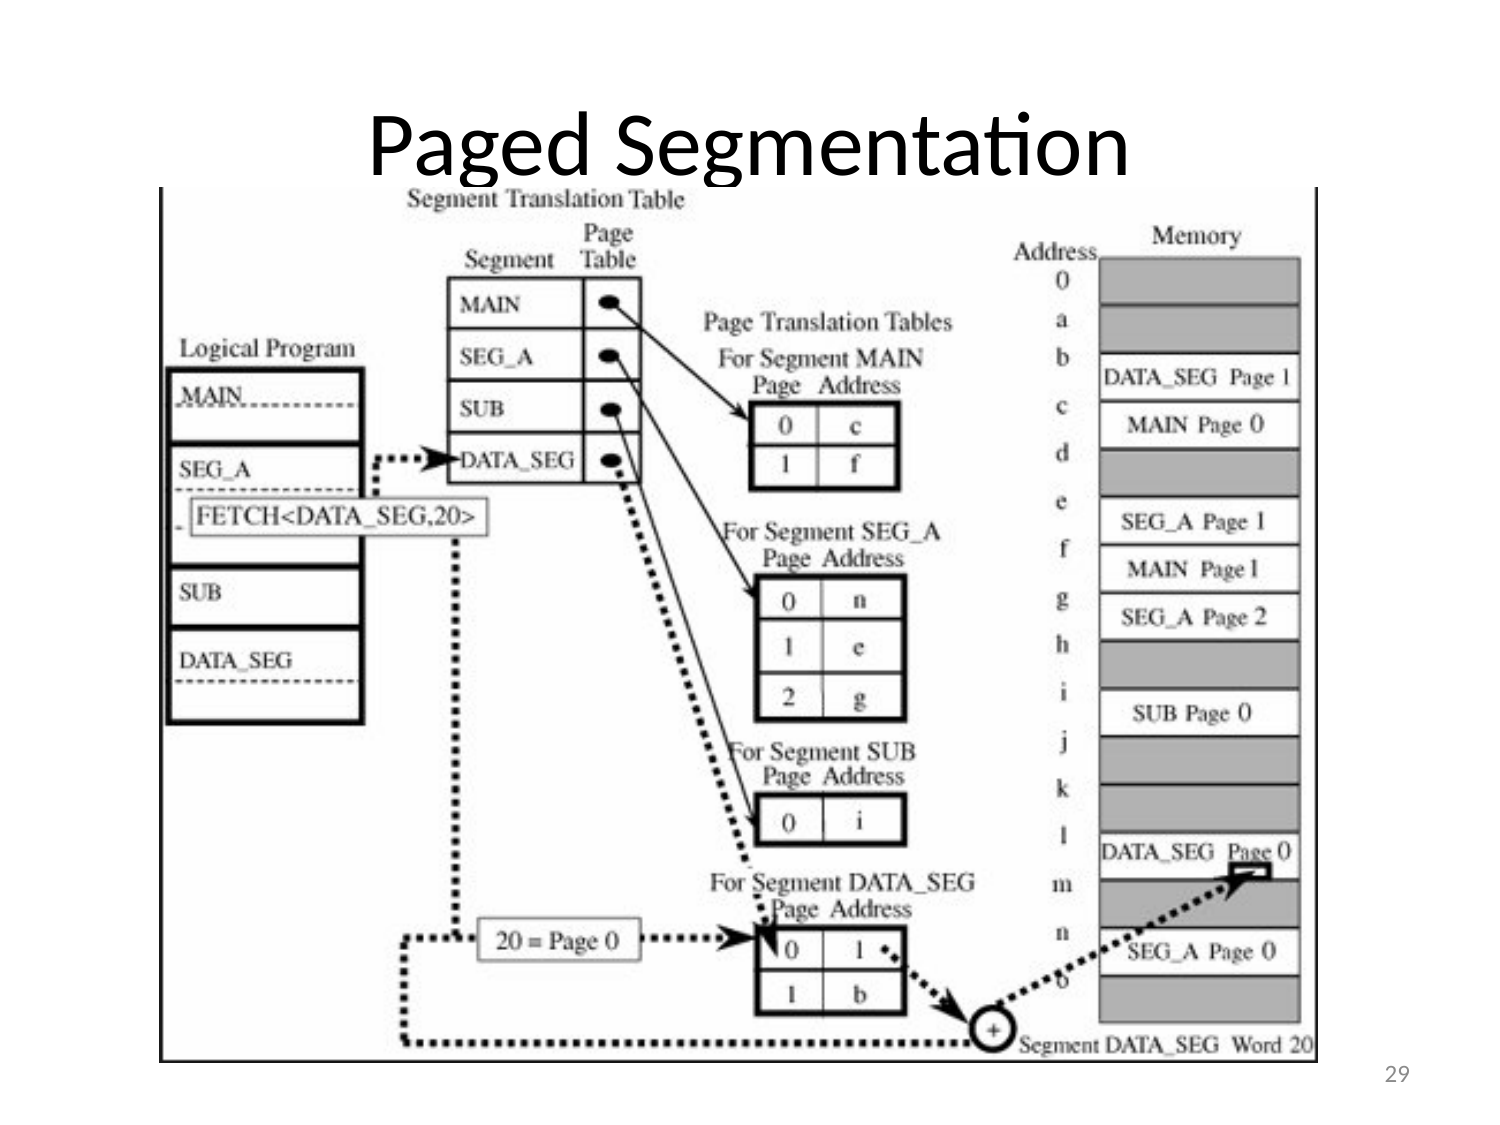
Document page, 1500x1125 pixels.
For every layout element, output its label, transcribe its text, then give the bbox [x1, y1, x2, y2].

slide_number 29 [1074, 1042, 1425, 1103]
title Paged Segmentation [75, 45, 1425, 233]
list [159, 187, 1318, 1063]
